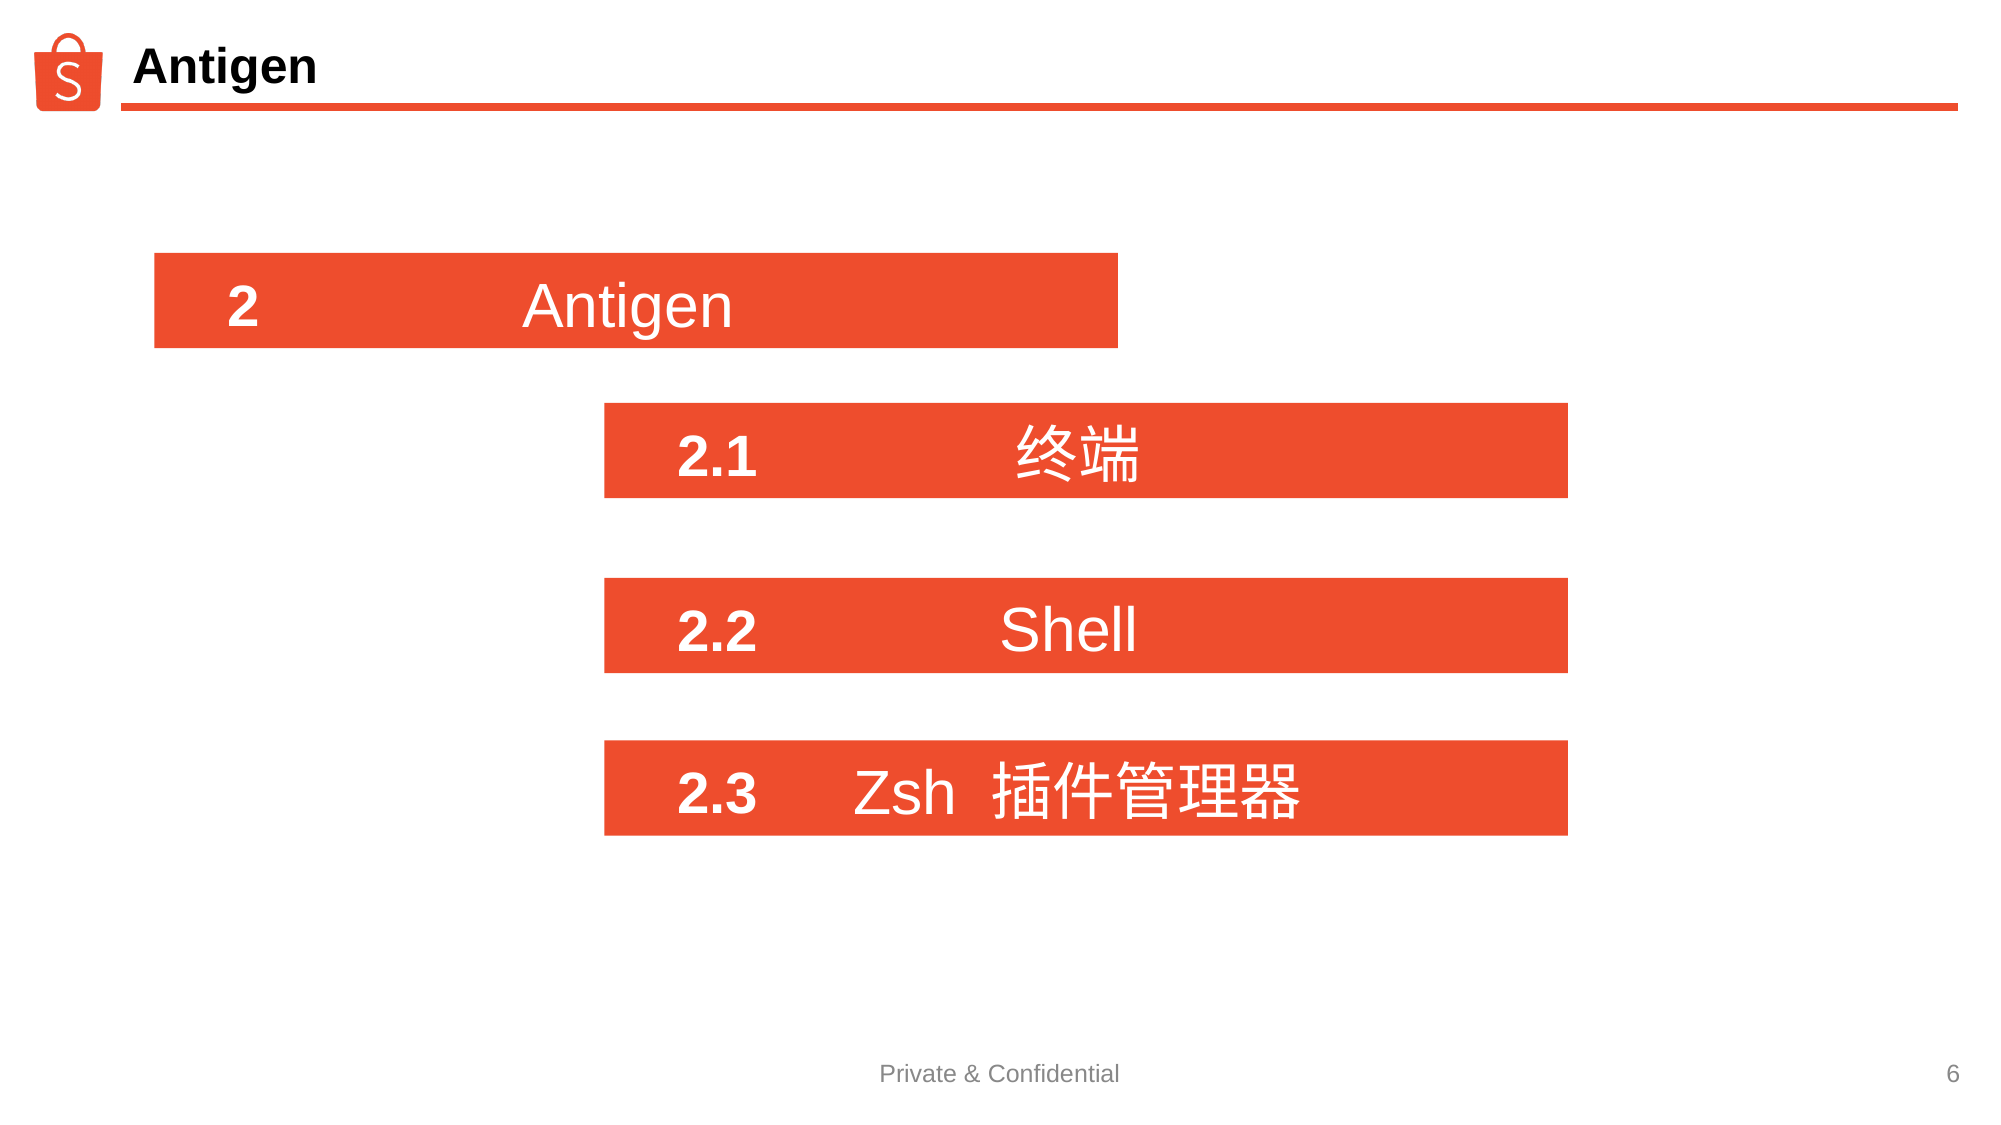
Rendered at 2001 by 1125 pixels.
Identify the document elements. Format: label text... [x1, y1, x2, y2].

slide_number ‹#› [1936, 1051, 1968, 1095]
text_box Zsh 插件管理器 [776, 744, 1380, 817]
text_box Shell [776, 581, 1380, 654]
text_box [604, 577, 1568, 674]
text_box [604, 402, 1568, 499]
title Antigen [120, 10, 1884, 106]
text_box [604, 740, 1568, 836]
picture [34, 33, 108, 115]
text_box 2 [219, 260, 327, 341]
text_box 2.3 [669, 748, 849, 828]
text_box [154, 252, 1118, 349]
text_box Private & Confidential [669, 1050, 1330, 1095]
text_box 终端 [776, 407, 1380, 479]
text_box 2.2 [669, 585, 849, 666]
text_box Antigen [326, 257, 930, 329]
text_box 2.1 [669, 410, 814, 491]
